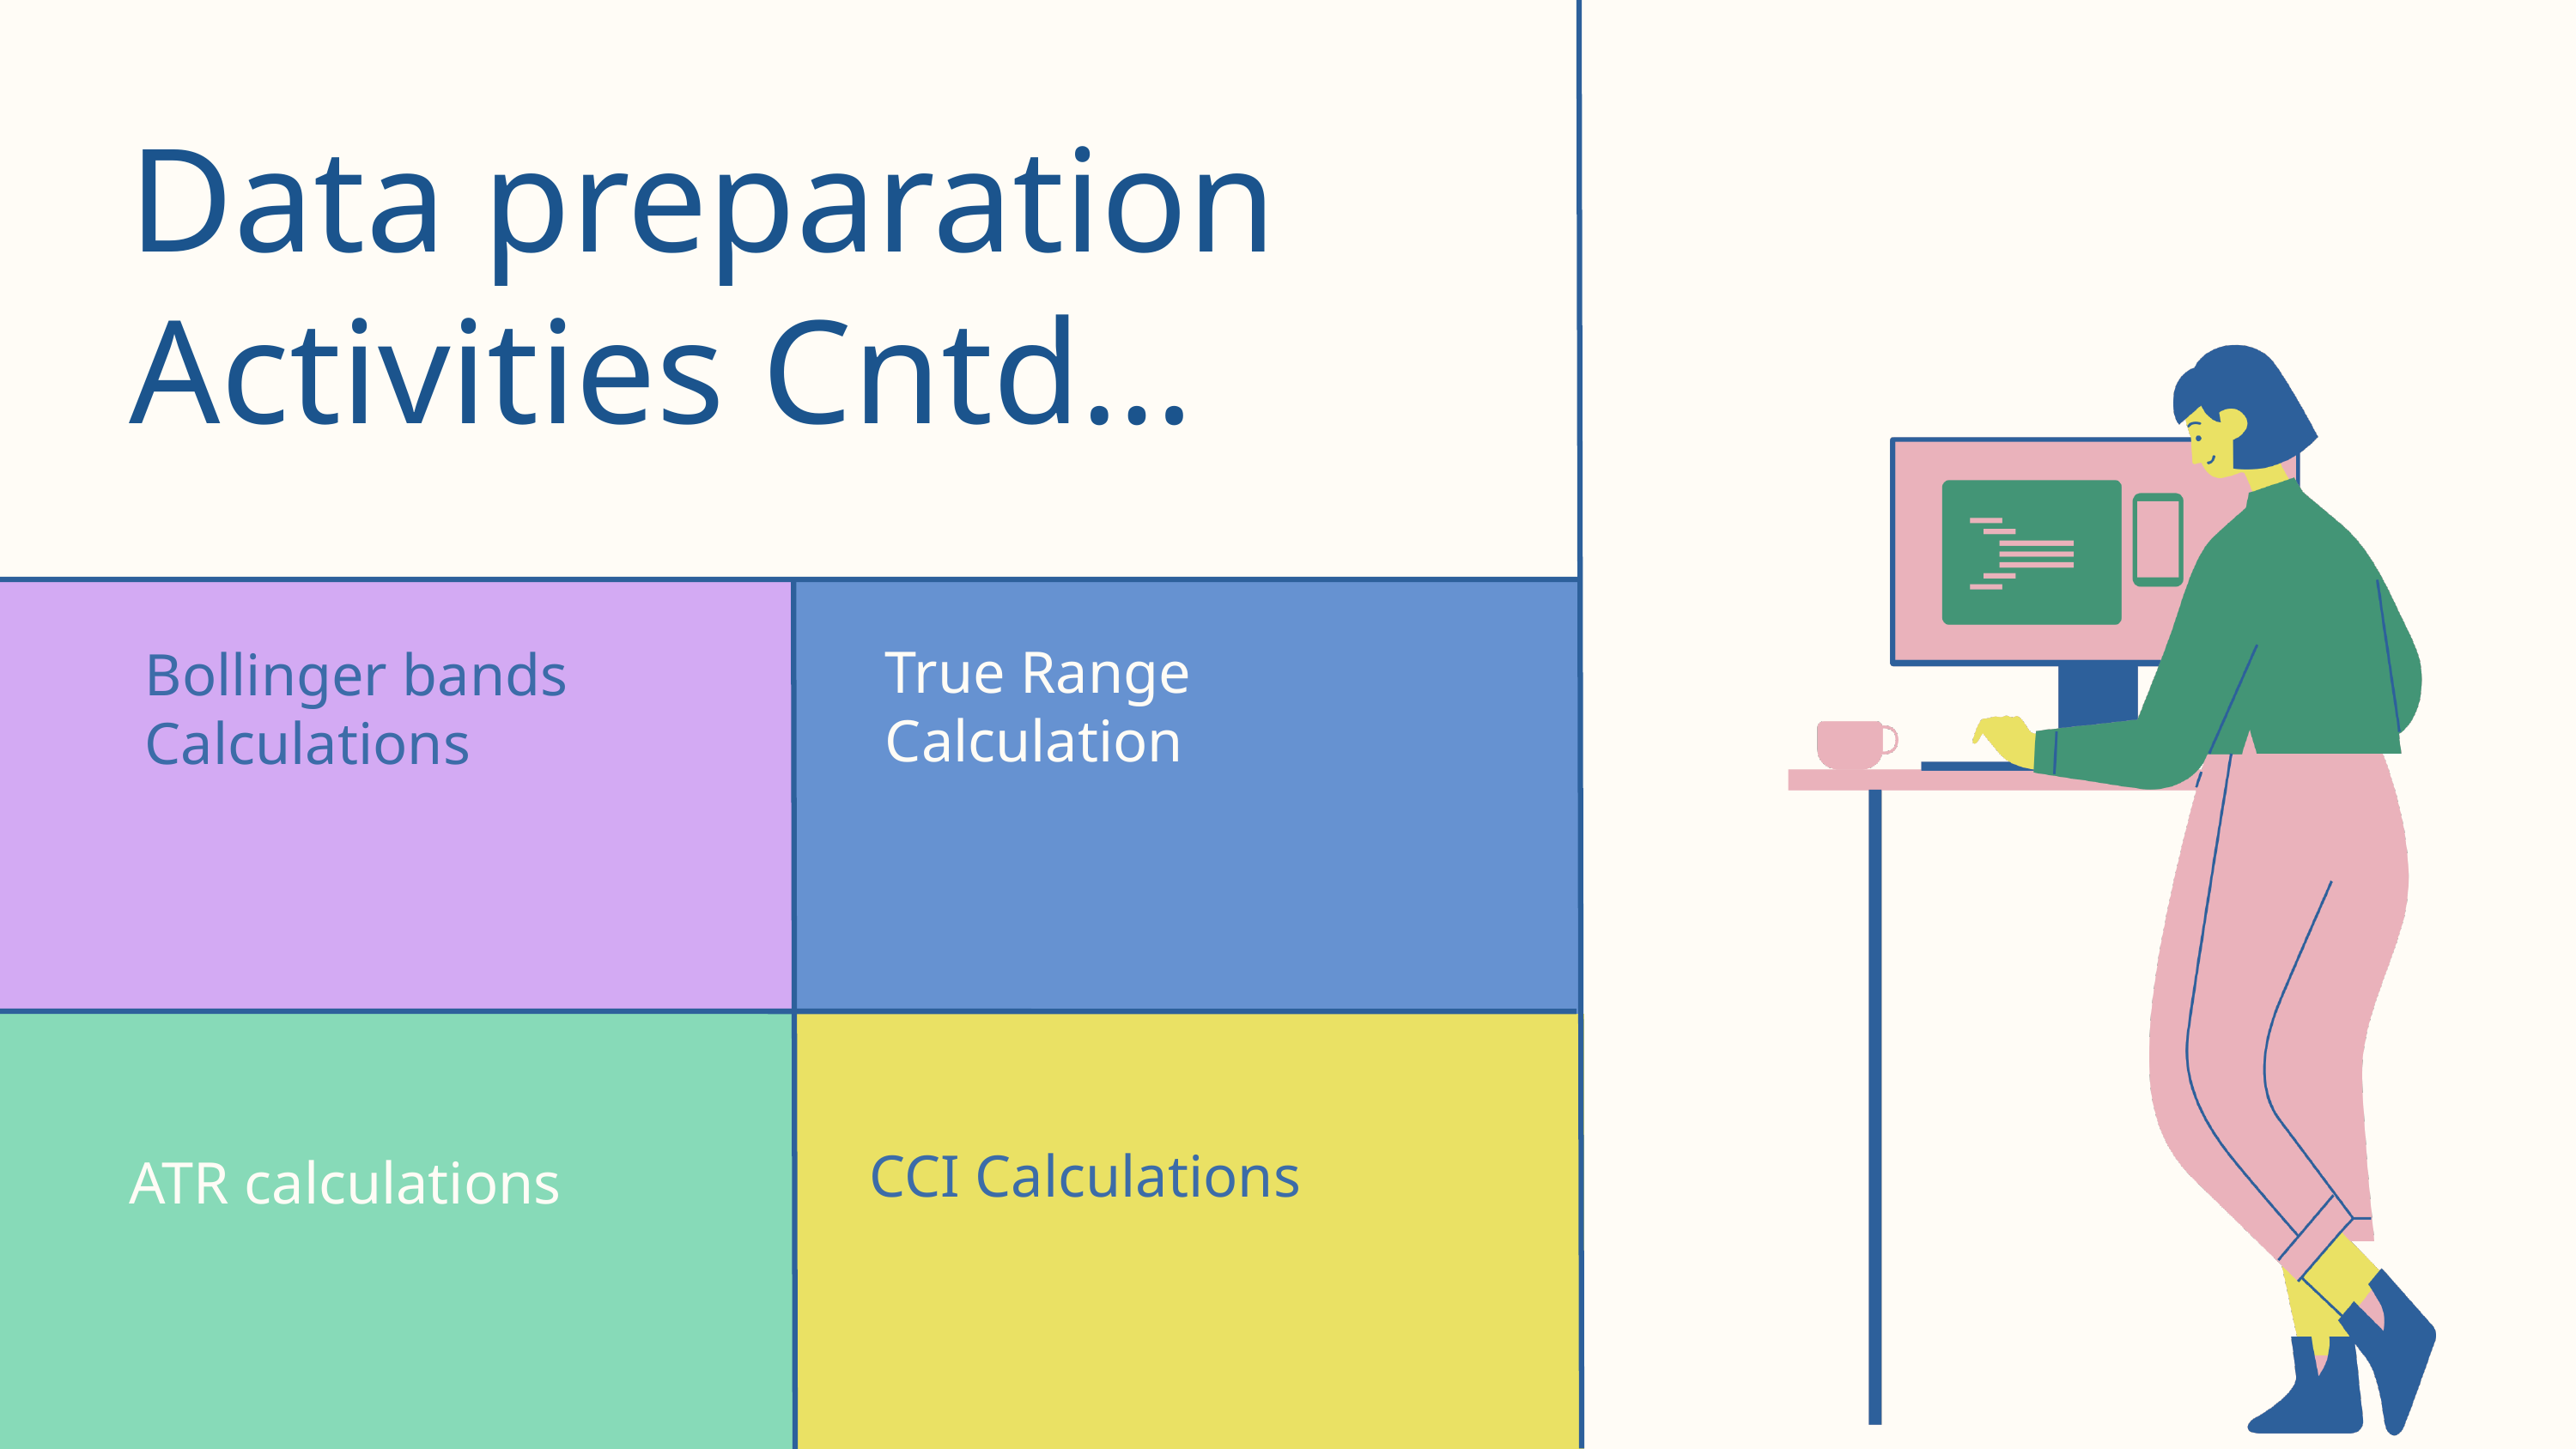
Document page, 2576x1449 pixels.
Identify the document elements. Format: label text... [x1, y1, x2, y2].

text_box Data preparation Activities Cntd… [129, 108, 1490, 452]
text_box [792, 1014, 1585, 1449]
text_box [1788, 336, 2437, 1440]
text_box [0, 579, 791, 1012]
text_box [0, 1014, 787, 1449]
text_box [792, 579, 1580, 1013]
